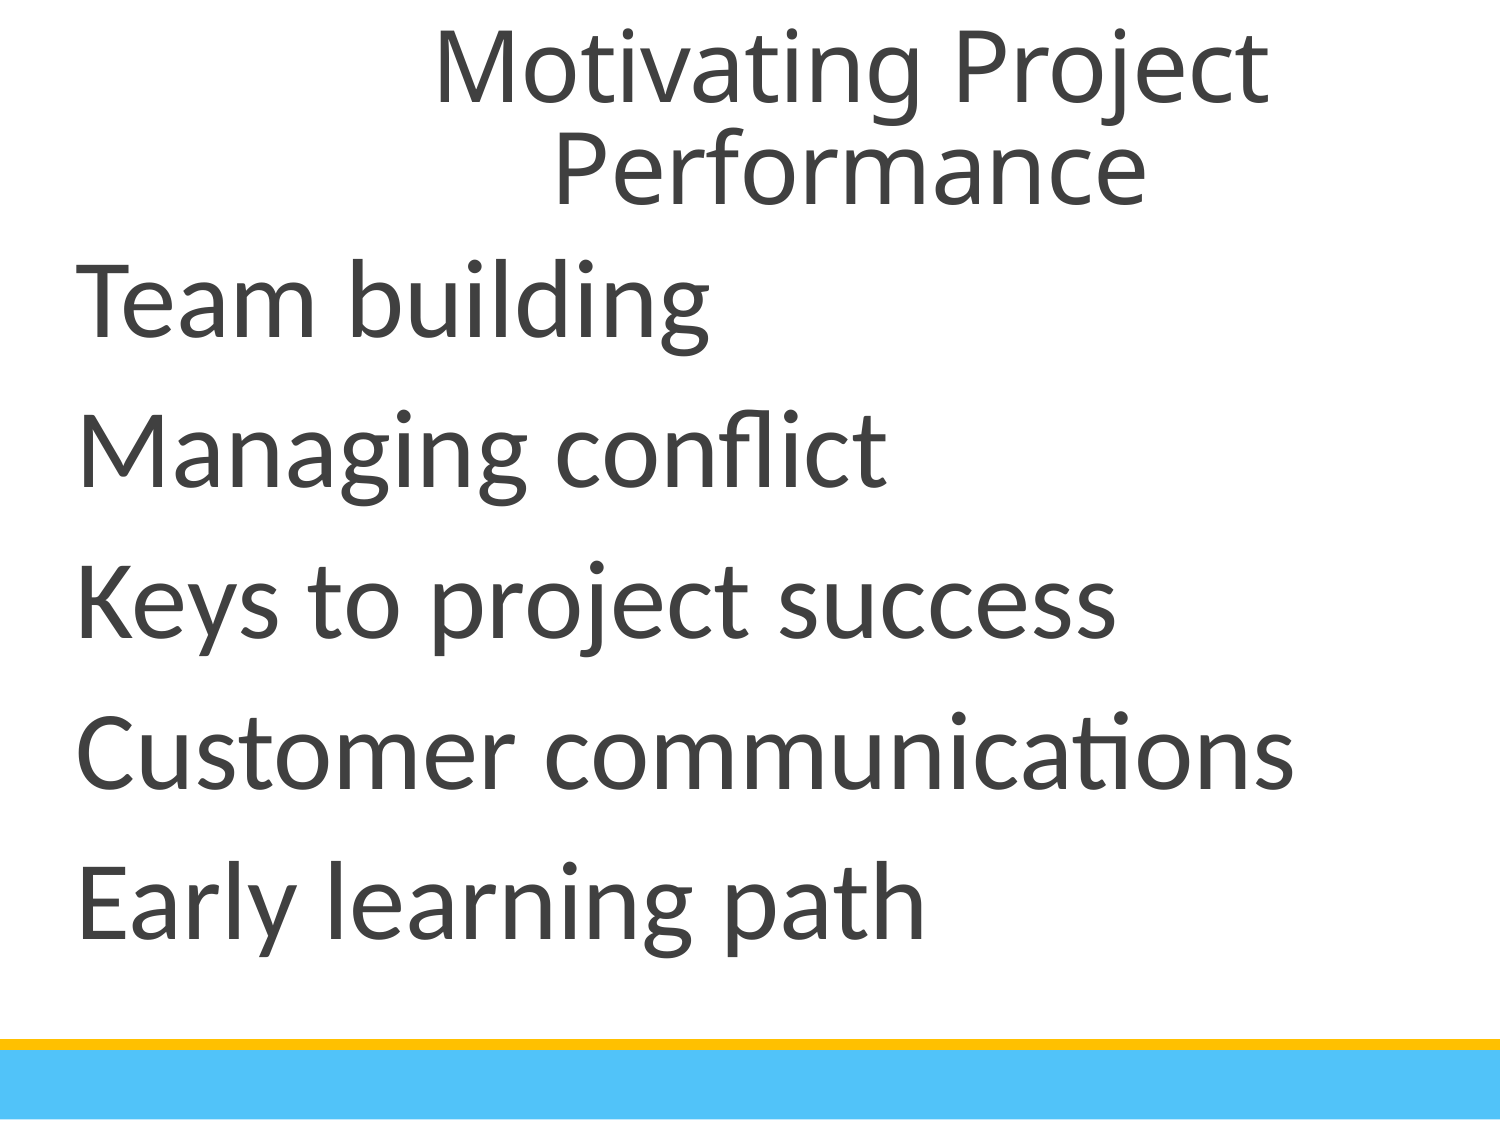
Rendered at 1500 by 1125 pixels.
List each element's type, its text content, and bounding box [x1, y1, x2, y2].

list Team building Managing conflict Keys to project success Customer communications Early learning path [49, 232, 1453, 1004]
title Motivating Project Performance [200, 45, 1500, 233]
